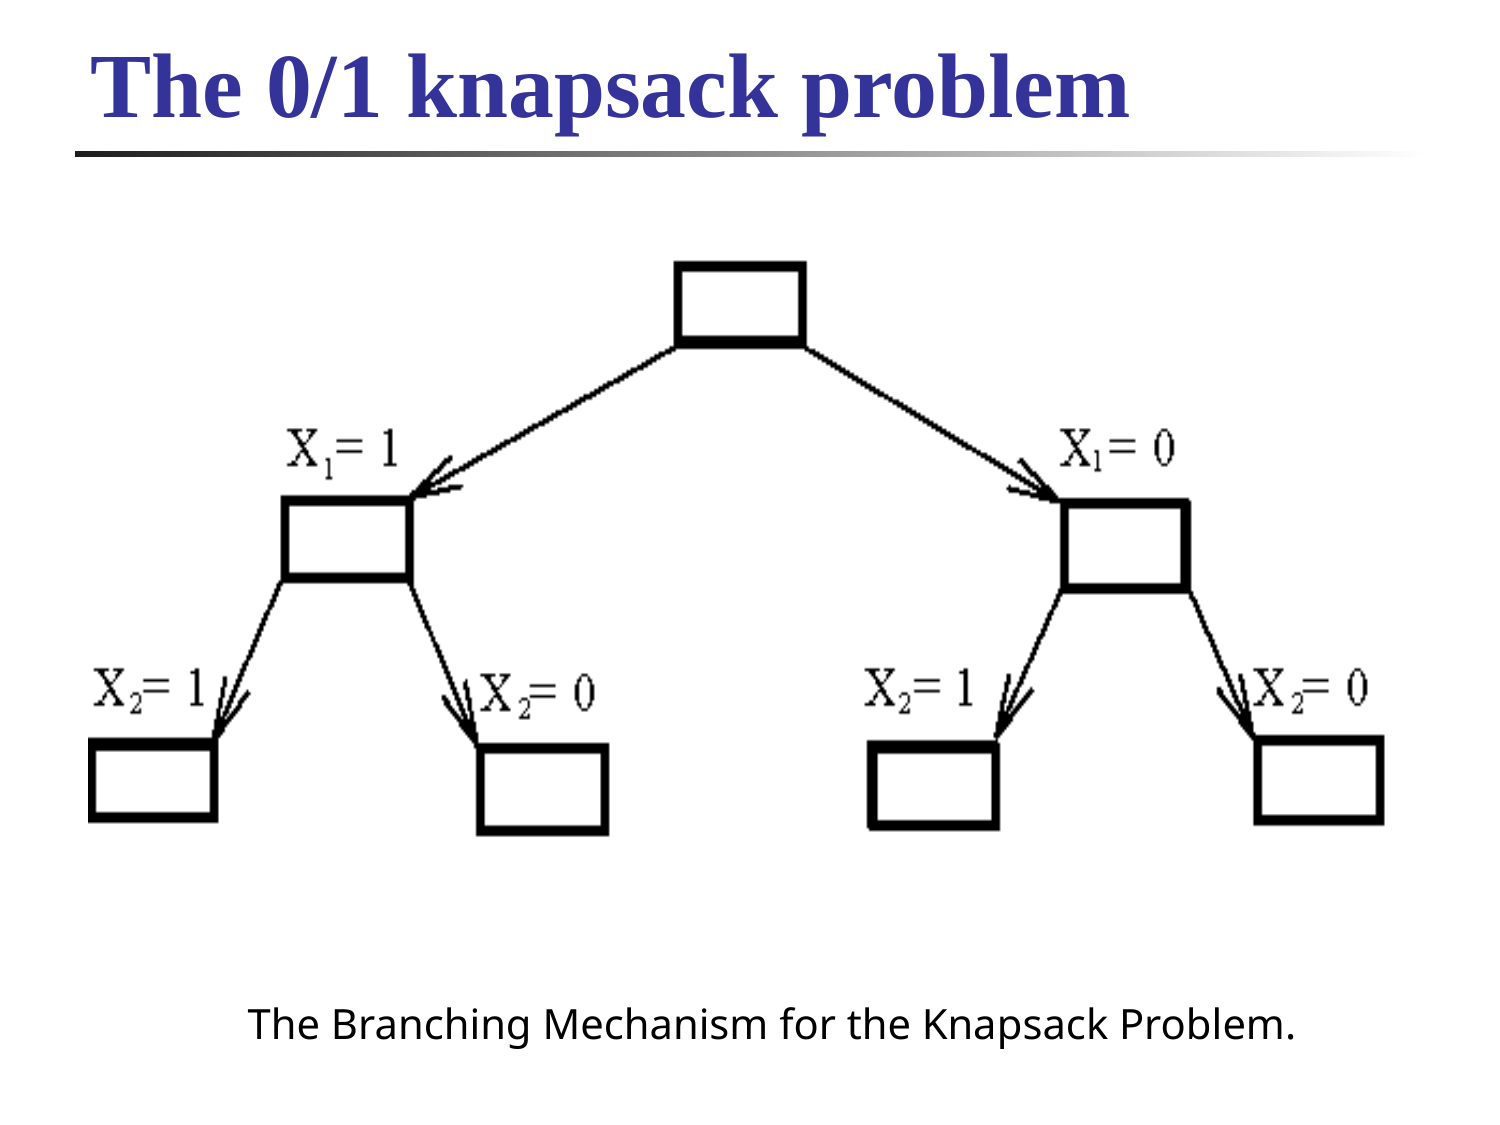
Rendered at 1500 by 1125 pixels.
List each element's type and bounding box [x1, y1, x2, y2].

list [75, 990, 1469, 1063]
title [75, 9, 1469, 144]
text_box [88, 221, 1500, 854]
